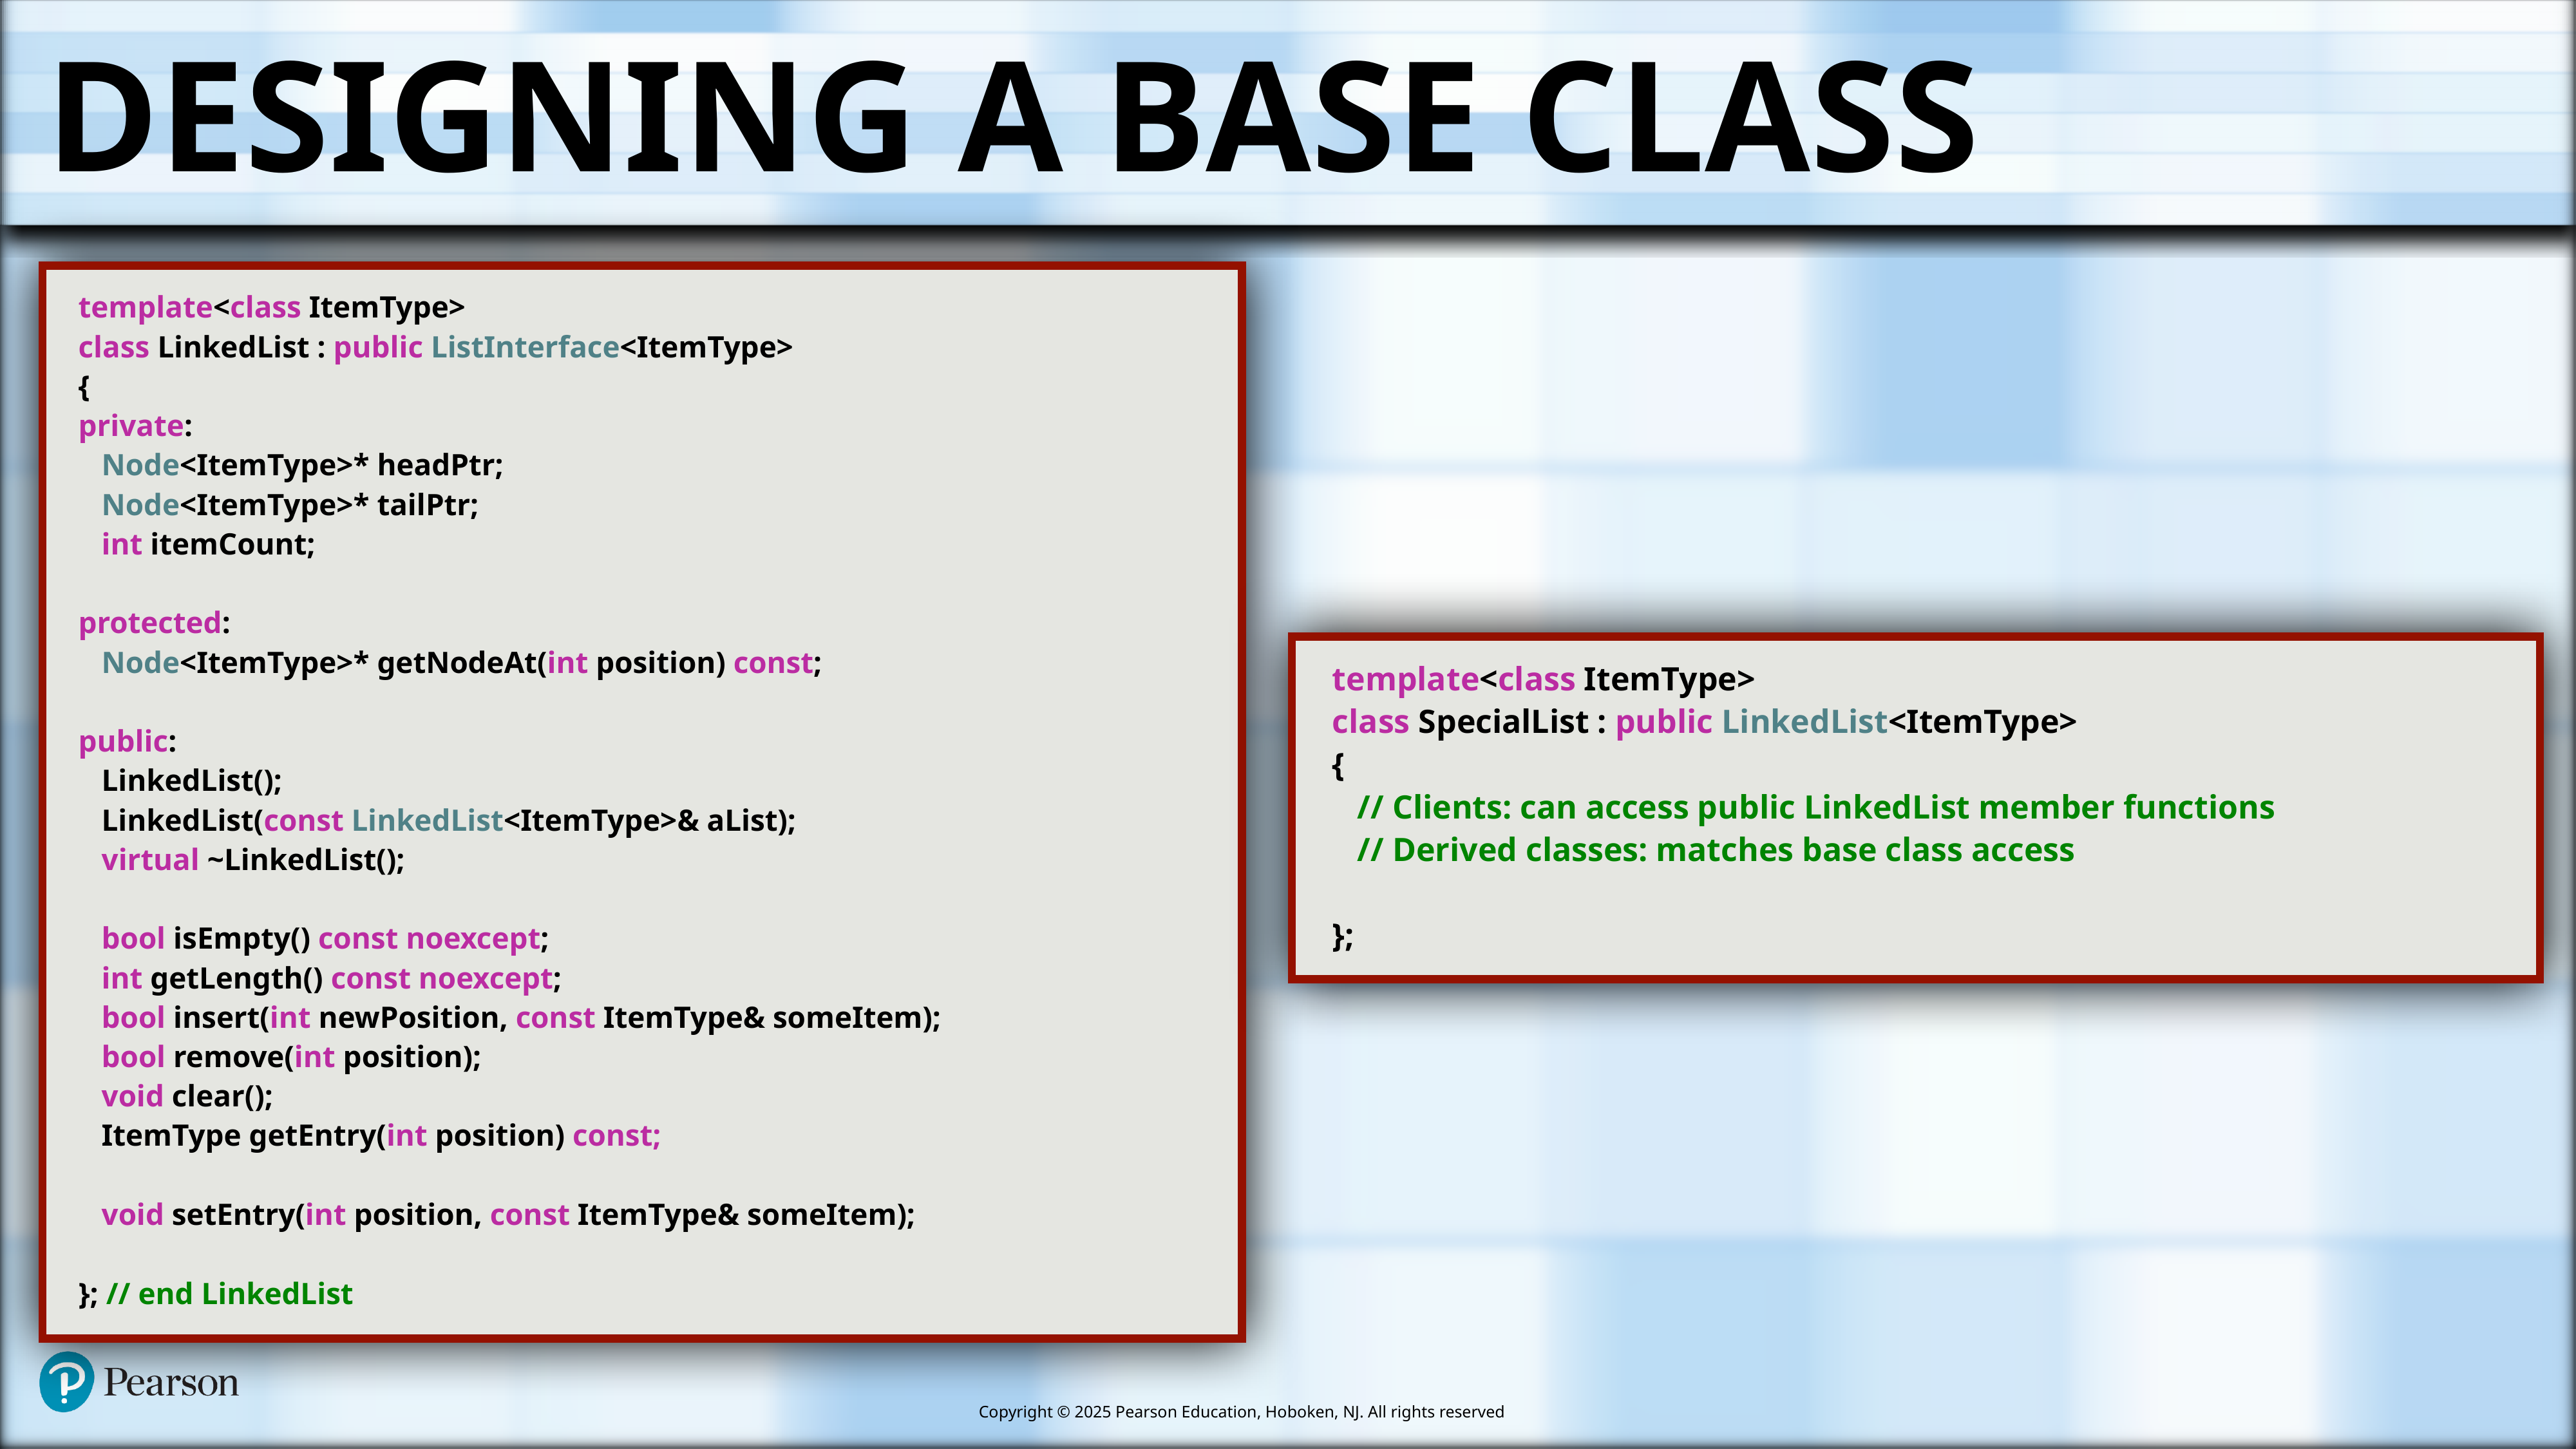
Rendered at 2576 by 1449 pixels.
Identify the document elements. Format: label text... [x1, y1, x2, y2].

text_box [43, 265, 1242, 1339]
title Designing a Base Class [37, 0, 2319, 222]
text_box template<class ItemType> class SpecialList : public LinkedList<ItemType> { // Clients: can access public LinkedList member functions // Derived classes: matches base class access }; [1314, 640, 2539, 972]
text_box template<class ItemType> class LinkedList : public ListInterface<ItemType> { private: Node<ItemType>* headPtr; Node<ItemType>* tailPtr; int itemCount; protected: Node<ItemType>* getNodeAt(int position) const; public: LinkedList(); LinkedList(const LinkedList<ItemType>& aList); virtual ~LinkedList(); bool isEmpty() const noexcept; int getLength() const noexcept; bool insert(int newPosition, const ItemType& someItem); bool remove(int position); void clear(); ItemType getEntry(int position) const; void setEntry(int position, const ItemType& someItem); }; // end LinkedList [60, 270, 1225, 1329]
picture [0, 0, 2576, 1449]
text_box [1292, 636, 2541, 980]
